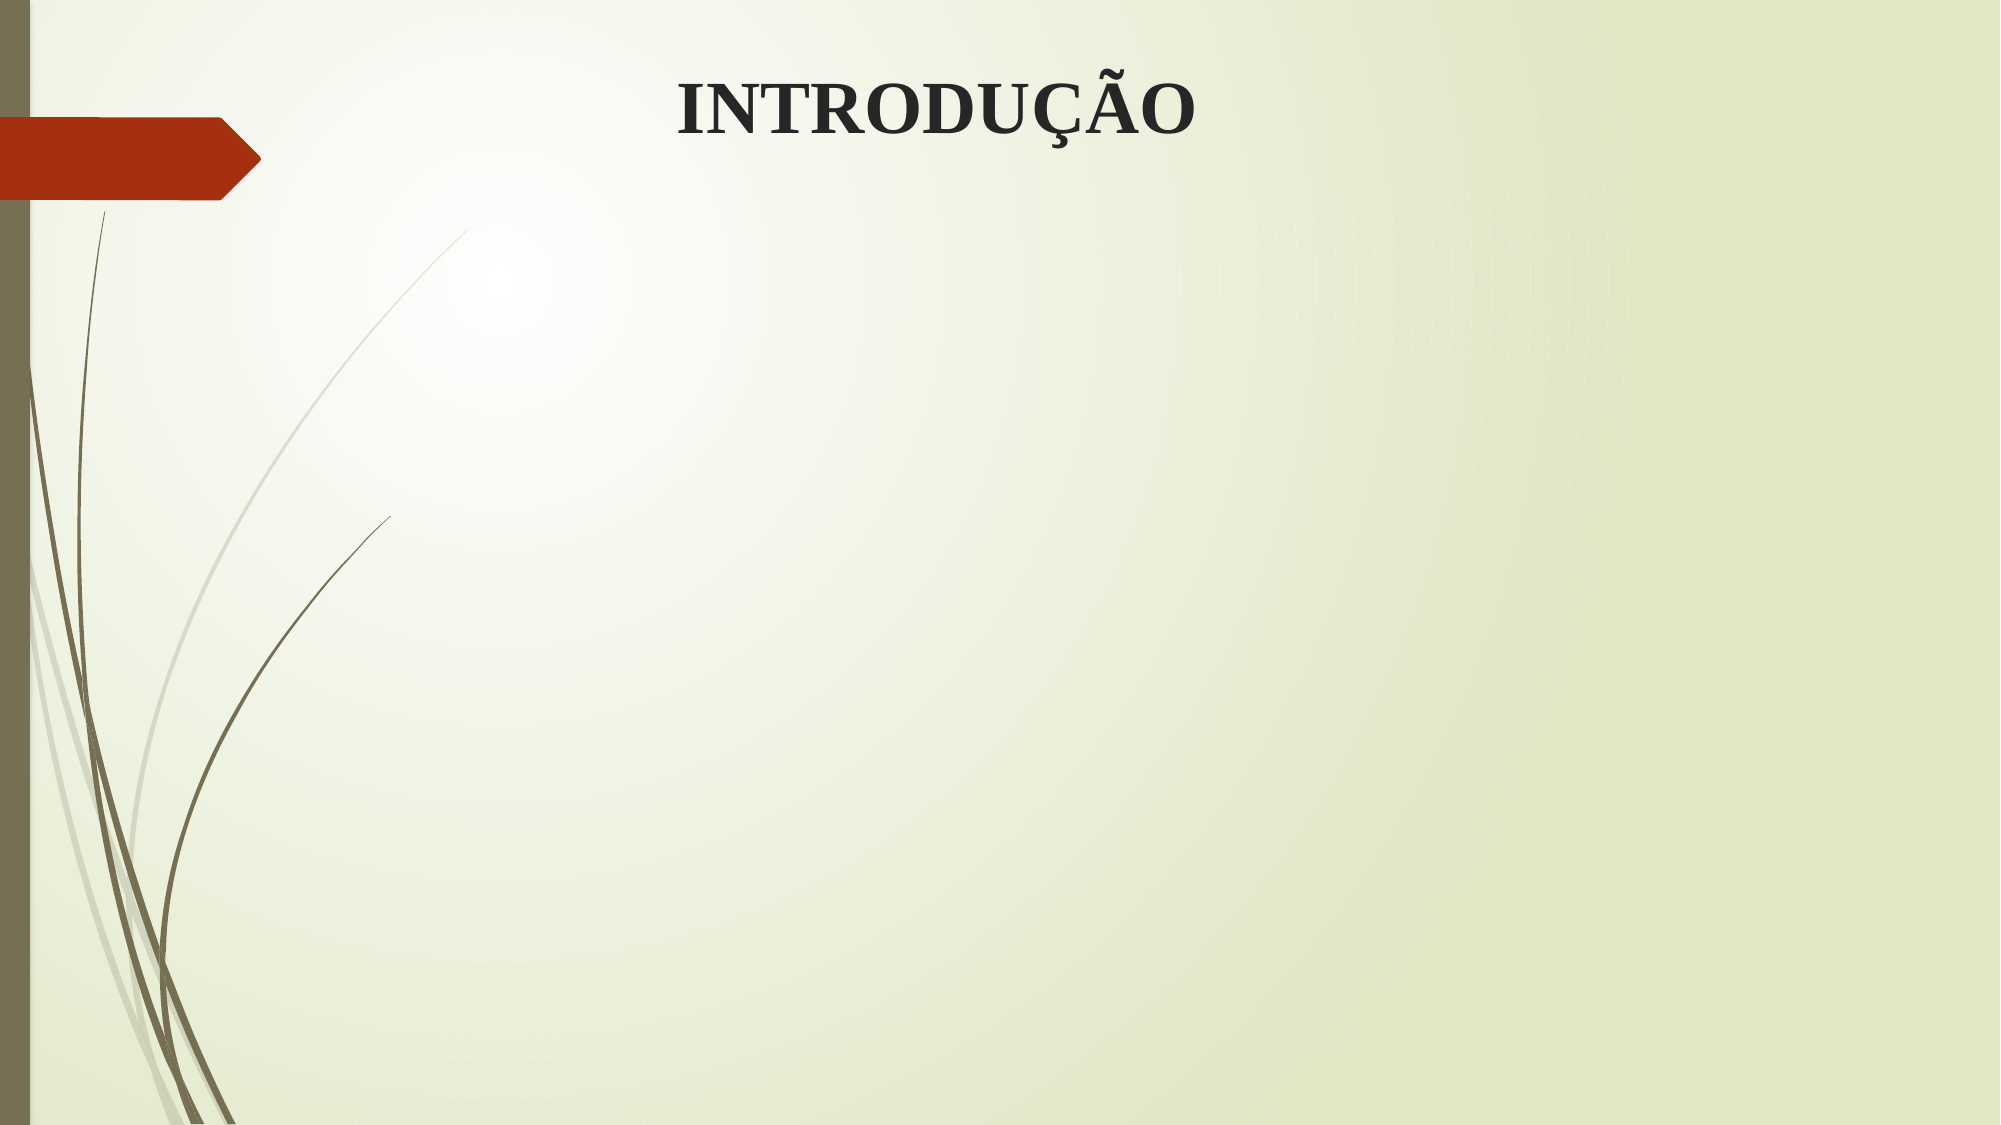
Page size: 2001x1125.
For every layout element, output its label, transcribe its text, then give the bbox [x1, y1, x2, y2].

title INTRODUÇÃO [232, 50, 1643, 268]
